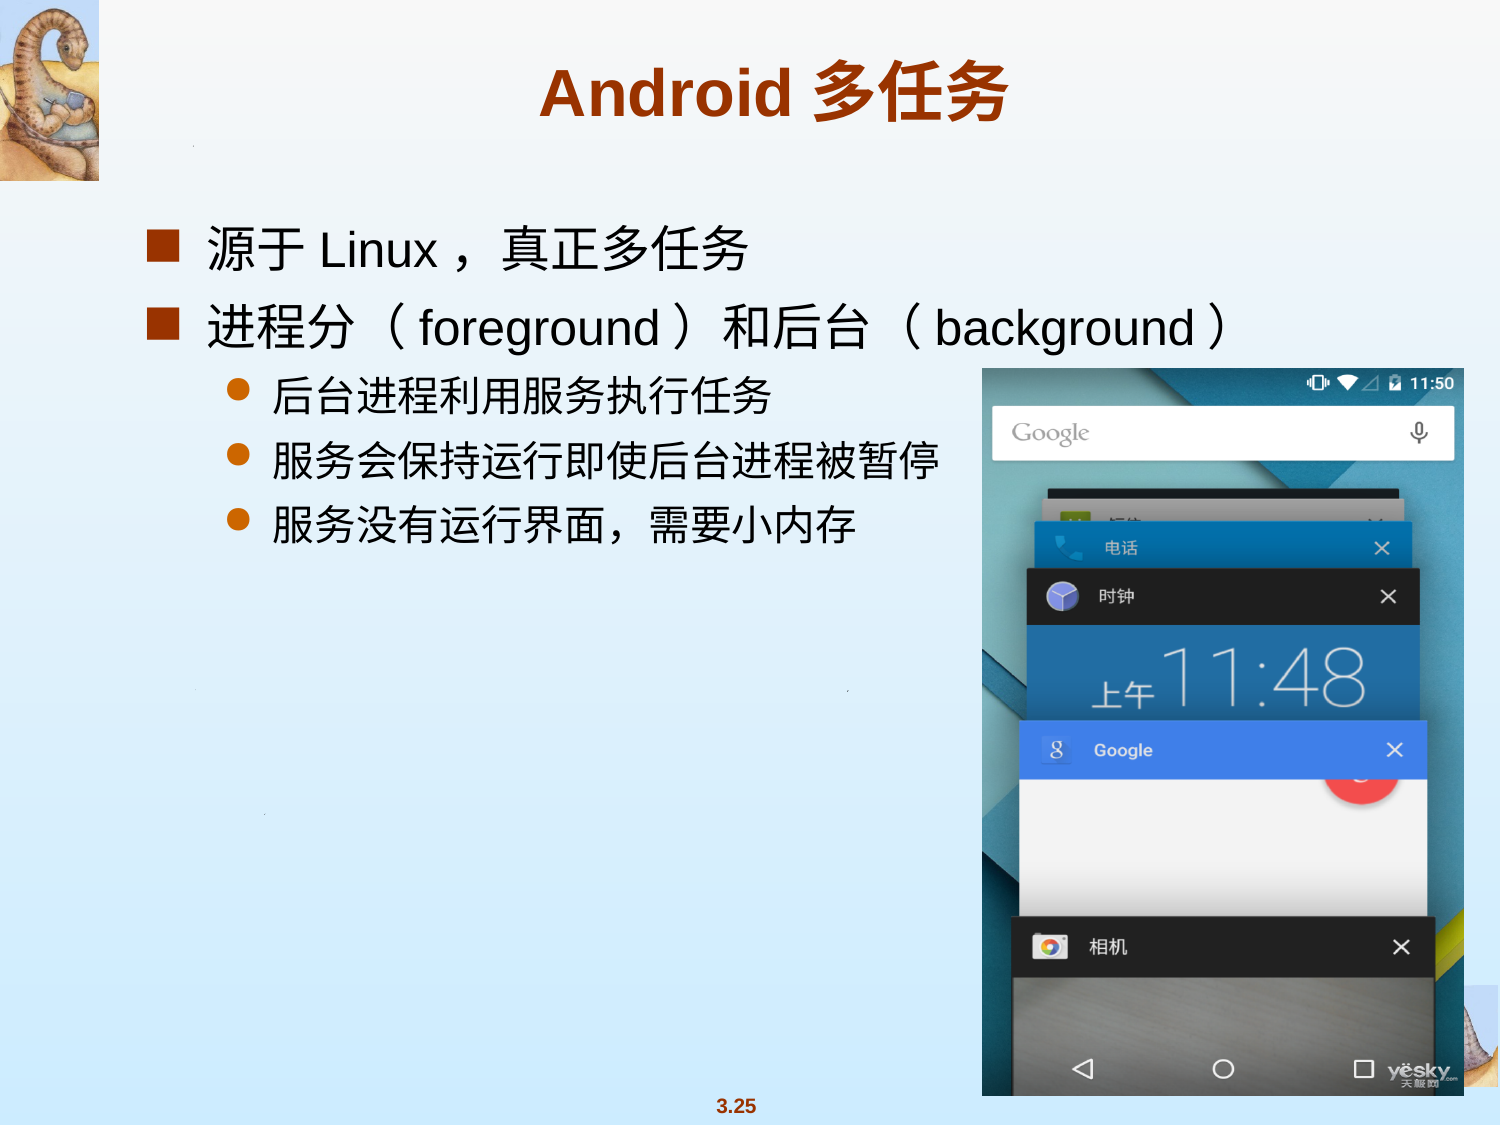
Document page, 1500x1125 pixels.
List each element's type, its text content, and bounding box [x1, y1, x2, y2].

title Android多任务 [112, 37, 1438, 138]
list 源于Linux，真正多任务 进程分（foreground）和后台（background） 后台进程利用服务执行任务 服务会保持运行即使后台进程被暂停 服务没有运行界面，需要小内存 [135, 210, 1342, 946]
picture [0, 0, 99, 181]
picture [982, 368, 1498, 1097]
